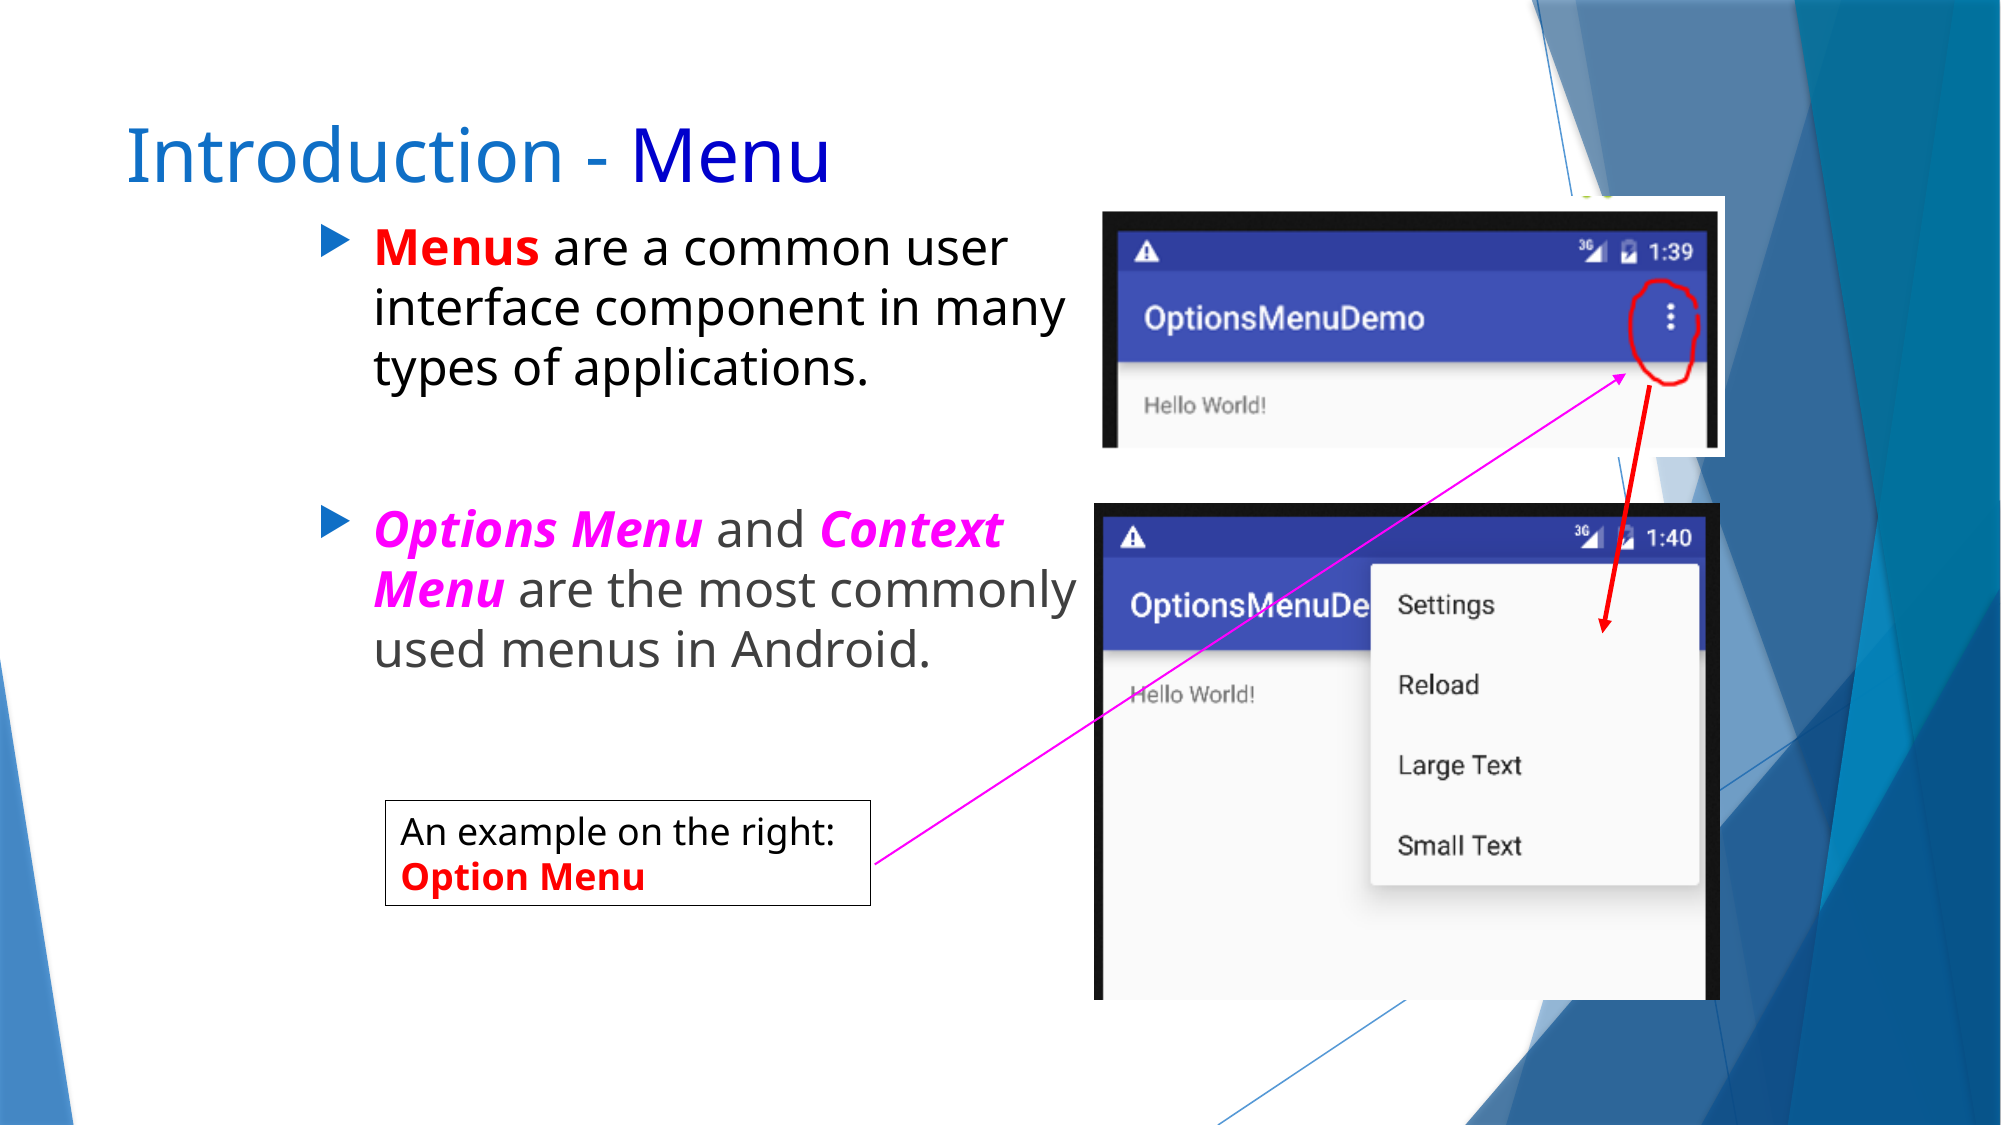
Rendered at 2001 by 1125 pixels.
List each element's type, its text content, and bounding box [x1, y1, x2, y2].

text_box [1632, 384, 1651, 634]
picture [1093, 503, 1720, 1000]
list Menus are a common user interface component in many types of applications. Options Menu and Context Menu are the most commonly used menus in Android. [302, 208, 1095, 1035]
title Introduction - Menu [111, 99, 1522, 317]
text_box An example on the right: Option Menu [385, 800, 871, 906]
picture [1093, 195, 1725, 457]
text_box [874, 372, 1627, 865]
